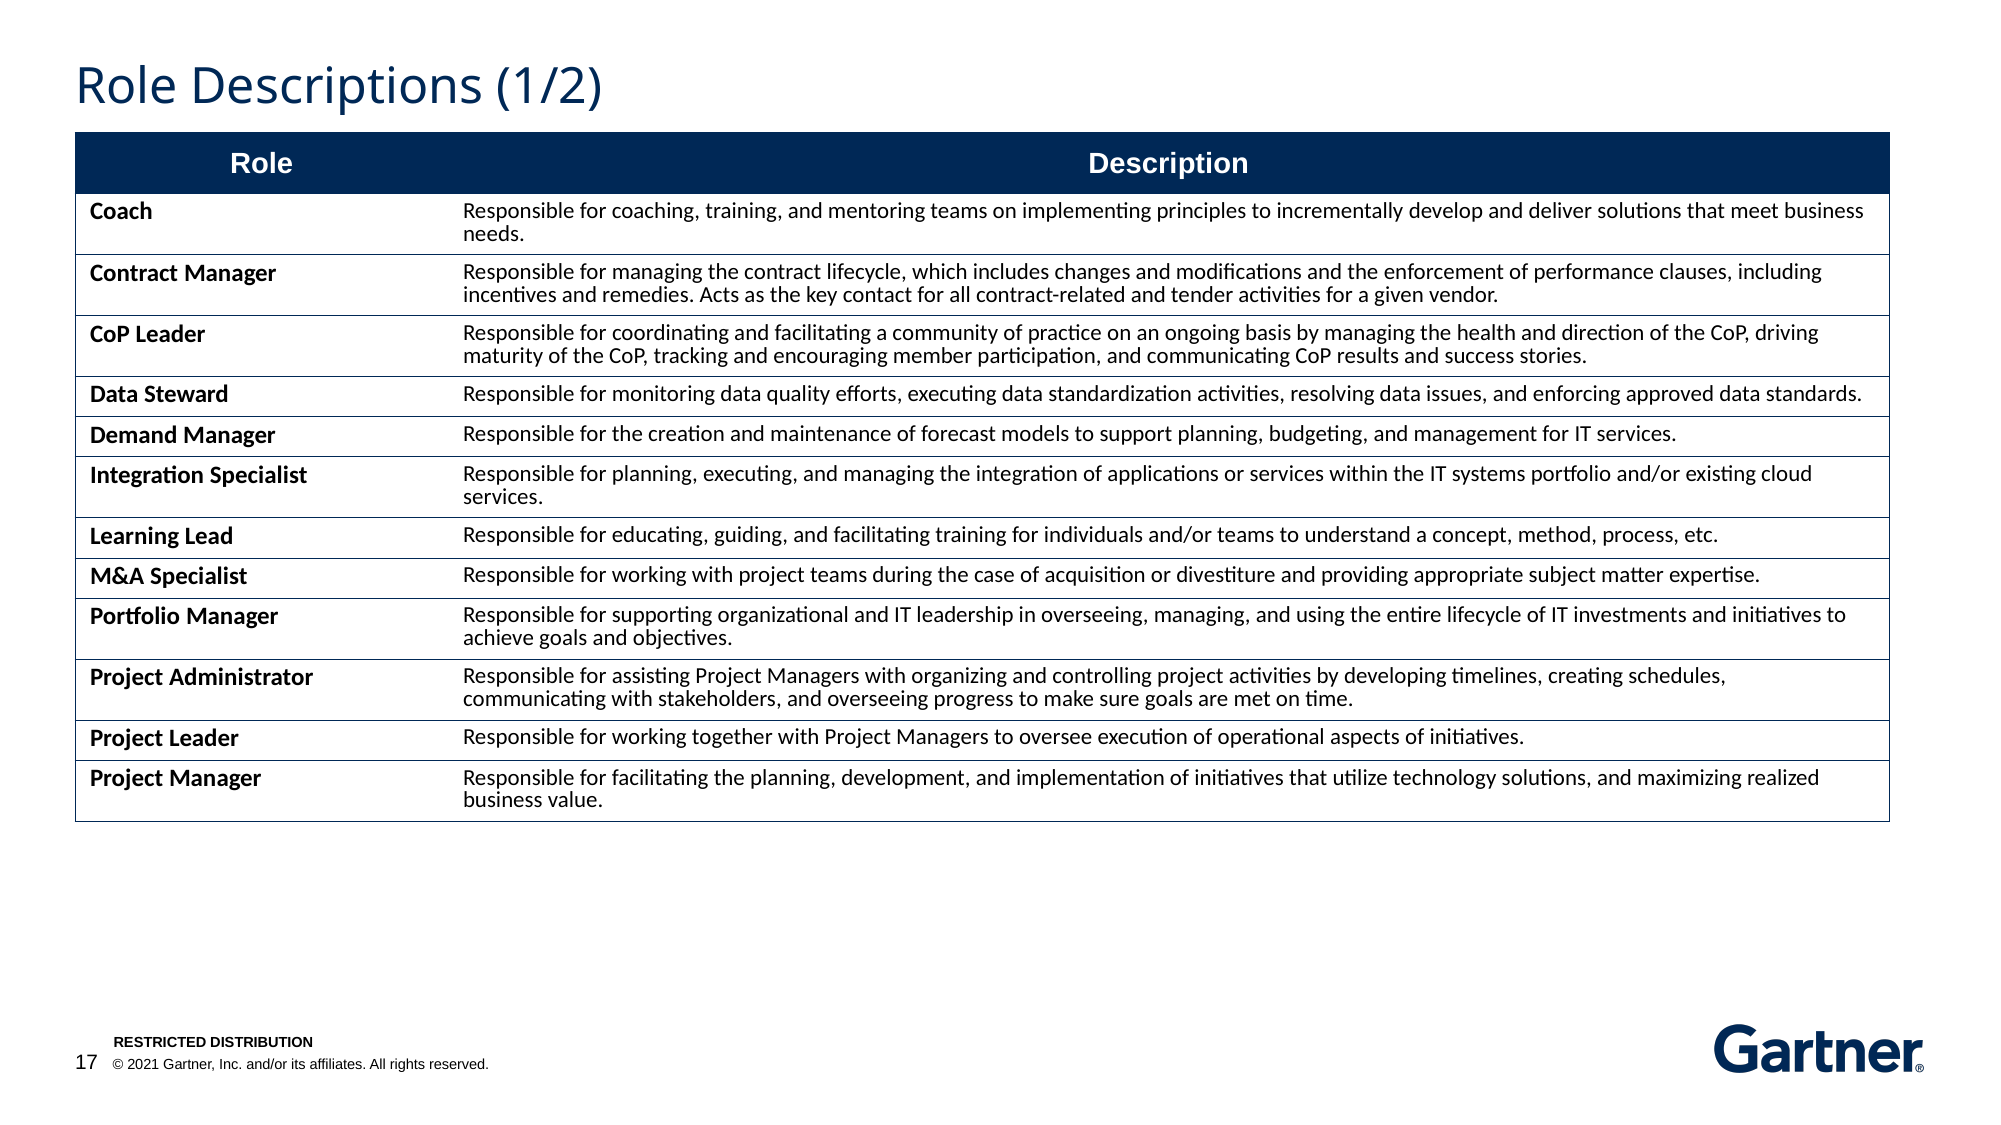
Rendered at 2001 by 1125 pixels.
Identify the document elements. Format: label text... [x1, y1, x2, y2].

table_cell Project Leader [76, 721, 448, 760]
table_header Description [448, 133, 1889, 193]
table_cell Project Manager [76, 761, 448, 821]
table_header Role [76, 133, 448, 193]
table_cell Project Administrator [76, 660, 448, 720]
table_cell Responsible for coaching, training, and mentoring teams on implementing principles to incrementally develop and deliver solutions that meet business needs. [448, 194, 1889, 254]
table_cell Responsible for coordinating and facilitating a community of practice on an ongoing basis by managing the health and direction of the CoP, driving maturity of the CoP, tracking and encouraging member participation, and communicating CoP results and success stories. [448, 316, 1889, 376]
table_cell Responsible for facilitating the planning, development, and implementation of initiatives that utilize technology solutions, and maximizing realized business value. [448, 761, 1889, 821]
table_cell Responsible for monitoring data quality efforts, executing data standardization activities, resolving data issues, and enforcing approved data standards. [448, 377, 1889, 416]
table_cell CoP Leader [76, 316, 448, 376]
table_cell Responsible for working together with Project Managers to oversee execution of operational aspects of initiatives. [448, 721, 1889, 760]
table_cell Portfolio Manager [76, 599, 448, 659]
table_cell Contract Manager [76, 255, 448, 315]
table_cell Responsible for assisting Project Managers with organizing and controlling project activities by developing timelines, creating schedules, communicating with stakeholders, and overseeing progress to make sure goals are met on time. [448, 660, 1889, 720]
table_cell Responsible for managing the contract lifecycle, which includes changes and modifications and the enforcement of performance clauses, including incentives and remedies. Acts as the key contact for all contract-related and tender activities for a given vendor. [448, 255, 1889, 315]
table_cell Responsible for educating, guiding, and facilitating training for individuals and/or teams to understand a concept, method, process, etc. [448, 518, 1889, 558]
table_cell Demand Manager [76, 417, 448, 456]
table_cell Responsible for working with project teams during the case of acquisition or divestiture and providing appropriate subject matter expertise. [448, 559, 1889, 598]
picture [1714, 1024, 1924, 1073]
table_cell Responsible for the creation and maintenance of forecast models to support planning, budgeting, and management for IT services. [448, 417, 1889, 456]
title Role Descriptions (1/2) [75, 60, 1925, 133]
table_cell Integration Specialist [76, 457, 448, 517]
table_cell Responsible for supporting organizational and IT leadership in overseeing, managing, and using the entire lifecycle of IT investments and initiatives to achieve goals and objectives. [448, 599, 1889, 659]
table_cell Learning Lead [76, 518, 448, 558]
table_cell Coach [76, 194, 448, 254]
table_cell Data Steward [76, 377, 448, 416]
table_cell M&A Specialist [76, 559, 448, 598]
table_cell Responsible for planning, executing, and managing the integration of applications or services within the IT systems portfolio and/or existing cloud services. [448, 457, 1889, 517]
